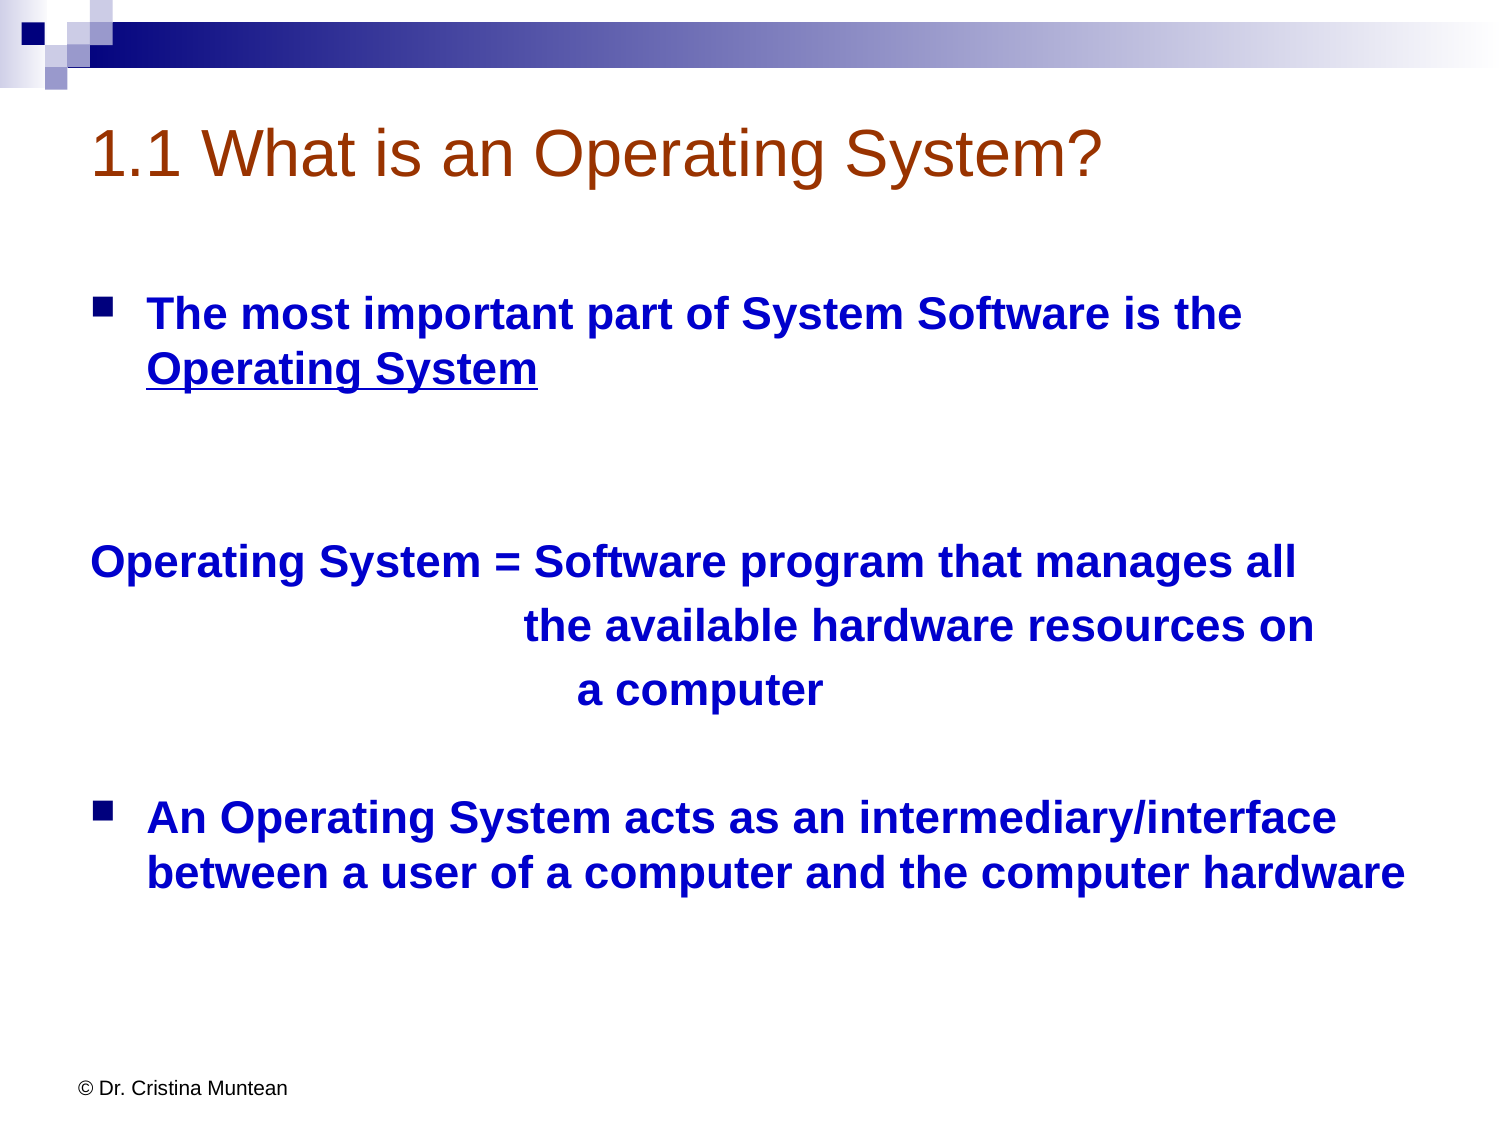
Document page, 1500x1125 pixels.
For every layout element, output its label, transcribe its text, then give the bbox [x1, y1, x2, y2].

title 1.1 What is an Operating System? [75, 75, 1425, 212]
list The most important part of System Software is the Operating System Operating System = Software program that manages all the available hardware resources on a computer An Operating System acts as an intermediary/interface between a user of a computer and the computer hardware [75, 212, 1425, 1000]
